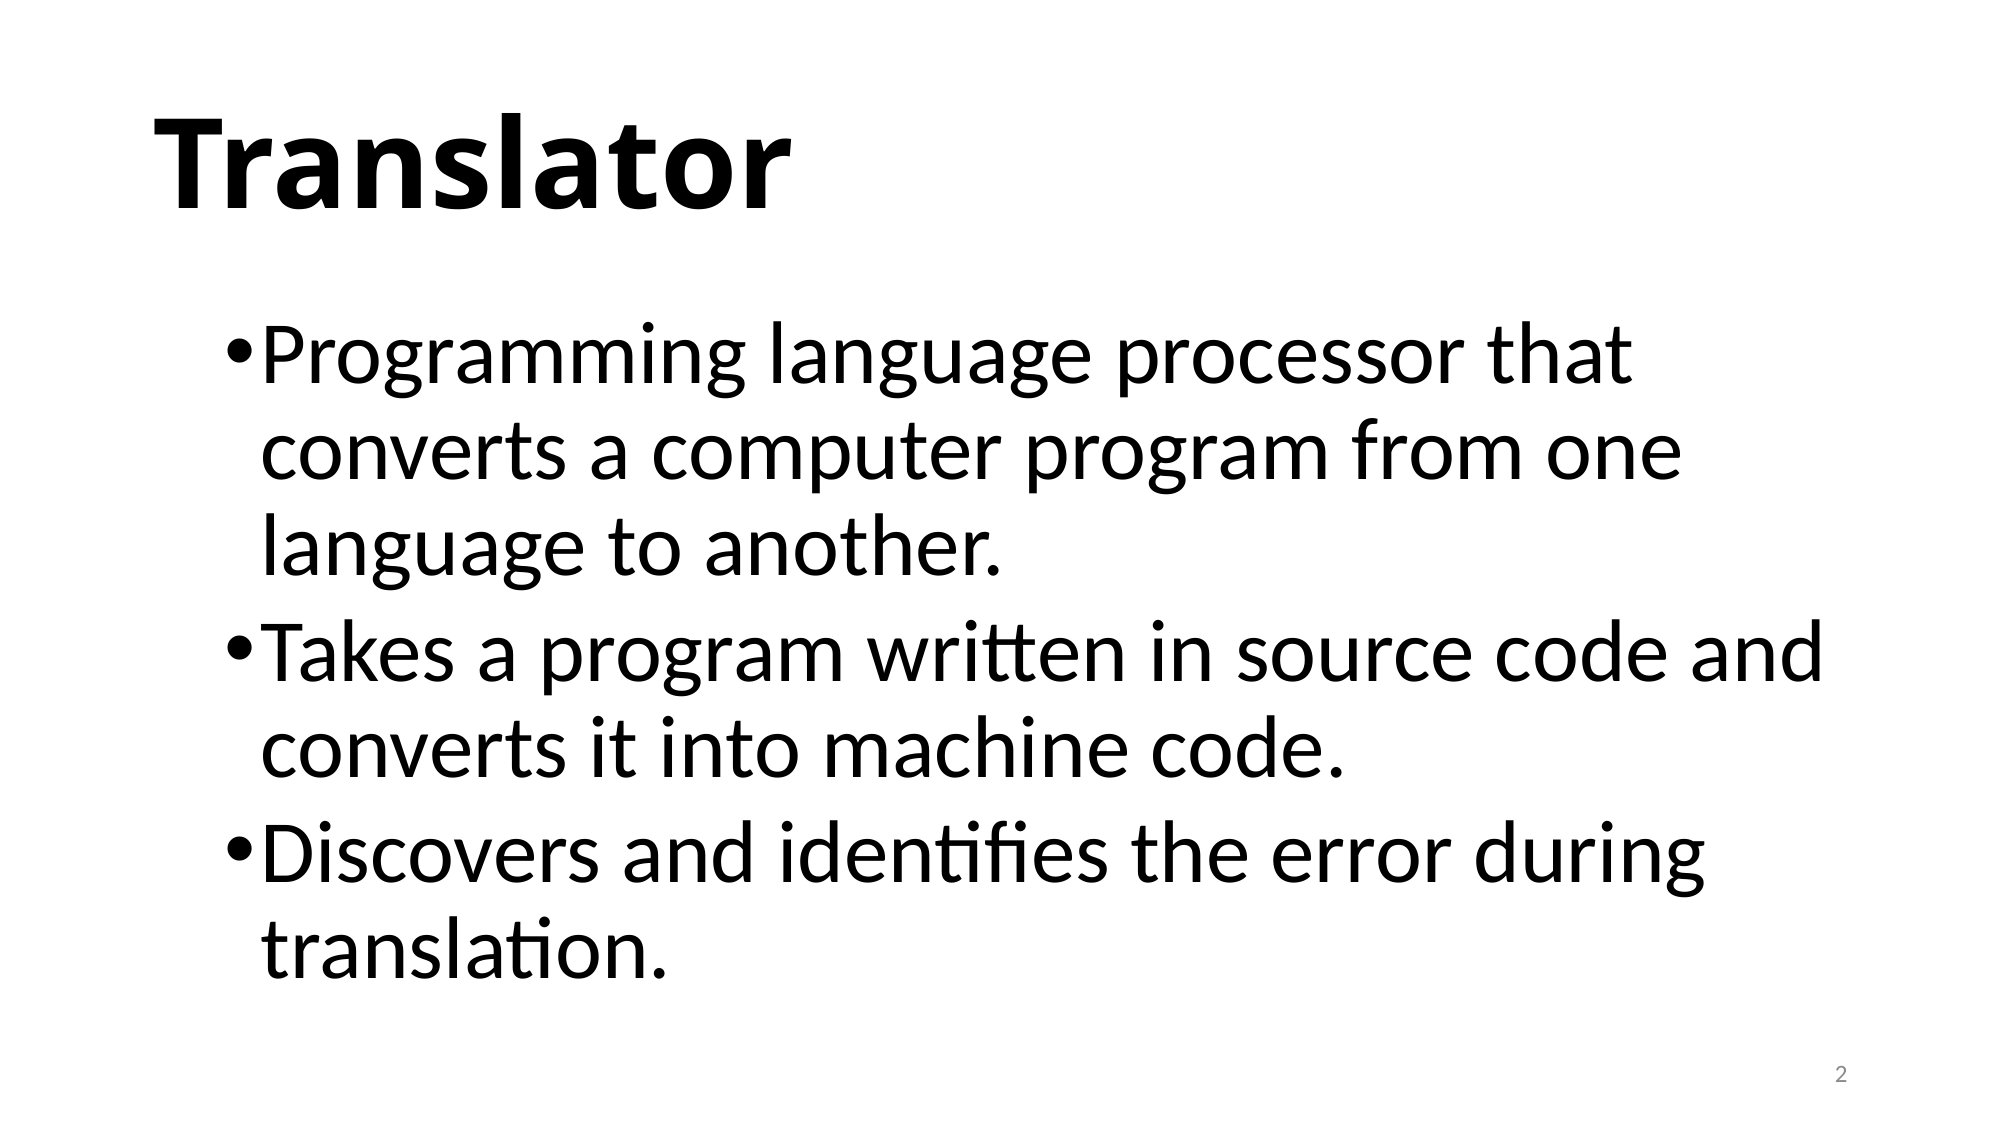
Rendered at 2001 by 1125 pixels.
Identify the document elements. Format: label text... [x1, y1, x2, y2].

title Translator [137, 59, 1863, 278]
list Programming language processor that converts a computer program from one language to another. Takes a program written in source code and converts it into machine code. Discovers and identifies the error during translation. [137, 299, 1863, 1014]
slide_number 2 [1412, 1042, 1863, 1103]
